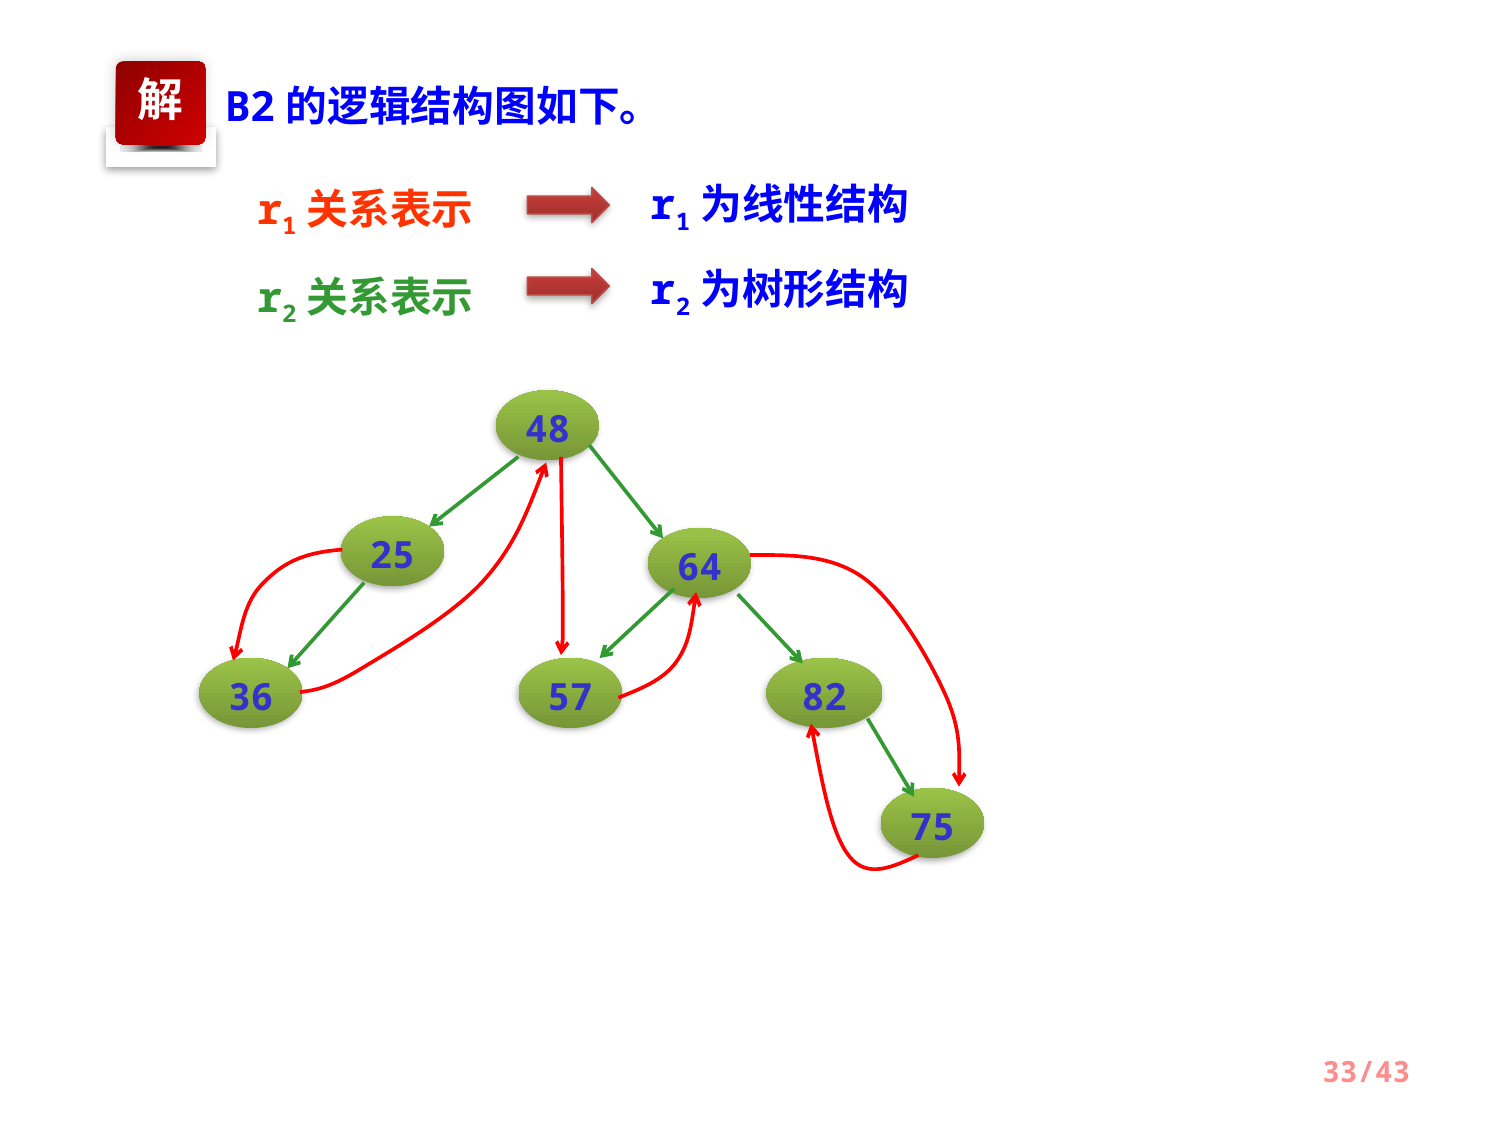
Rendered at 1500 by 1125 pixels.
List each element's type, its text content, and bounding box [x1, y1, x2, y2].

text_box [115, 56, 235, 153]
text_box 48 [495, 390, 600, 443]
slide_number 33/43 [1074, 1042, 1425, 1103]
text_box 75 [966, 796, 985, 850]
text_box 36 [199, 661, 227, 725]
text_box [232, 456, 961, 880]
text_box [527, 175, 1024, 232]
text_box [527, 260, 1024, 317]
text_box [287, 445, 915, 455]
text_box r2关系表示 [242, 263, 523, 322]
text_box r1关系表示 [242, 175, 525, 234]
text_box B2的逻辑结构图如下。 [238, 82, 1008, 137]
